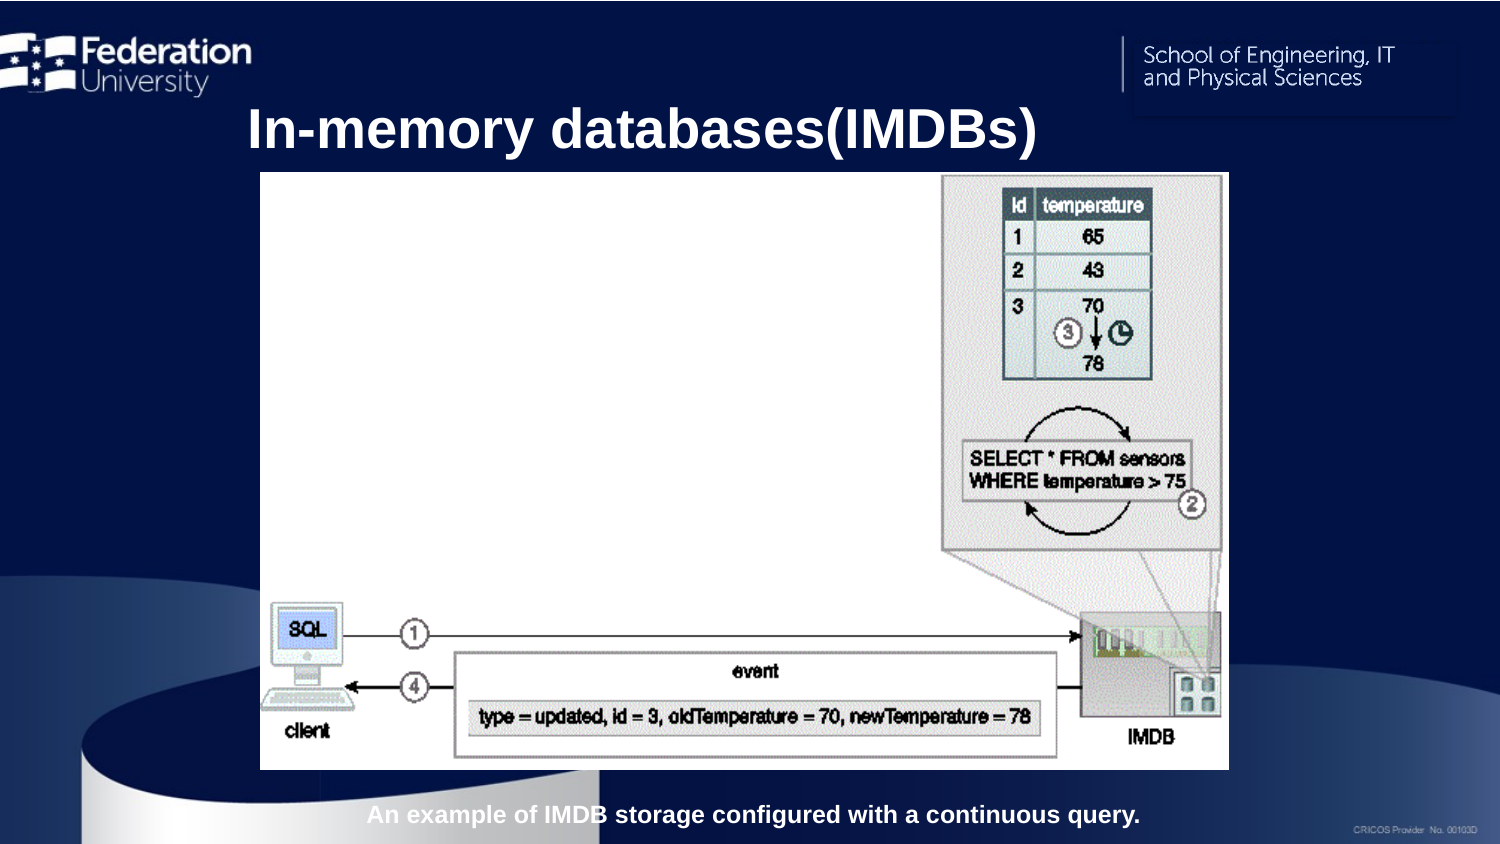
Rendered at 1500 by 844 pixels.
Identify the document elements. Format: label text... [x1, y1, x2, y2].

title In-memory databases(IMDBs) [236, 41, 1249, 166]
picture [0, 0, 1500, 844]
title An example of IMDB storage configured with a continuous query. [351, 769, 1320, 836]
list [260, 172, 1229, 770]
